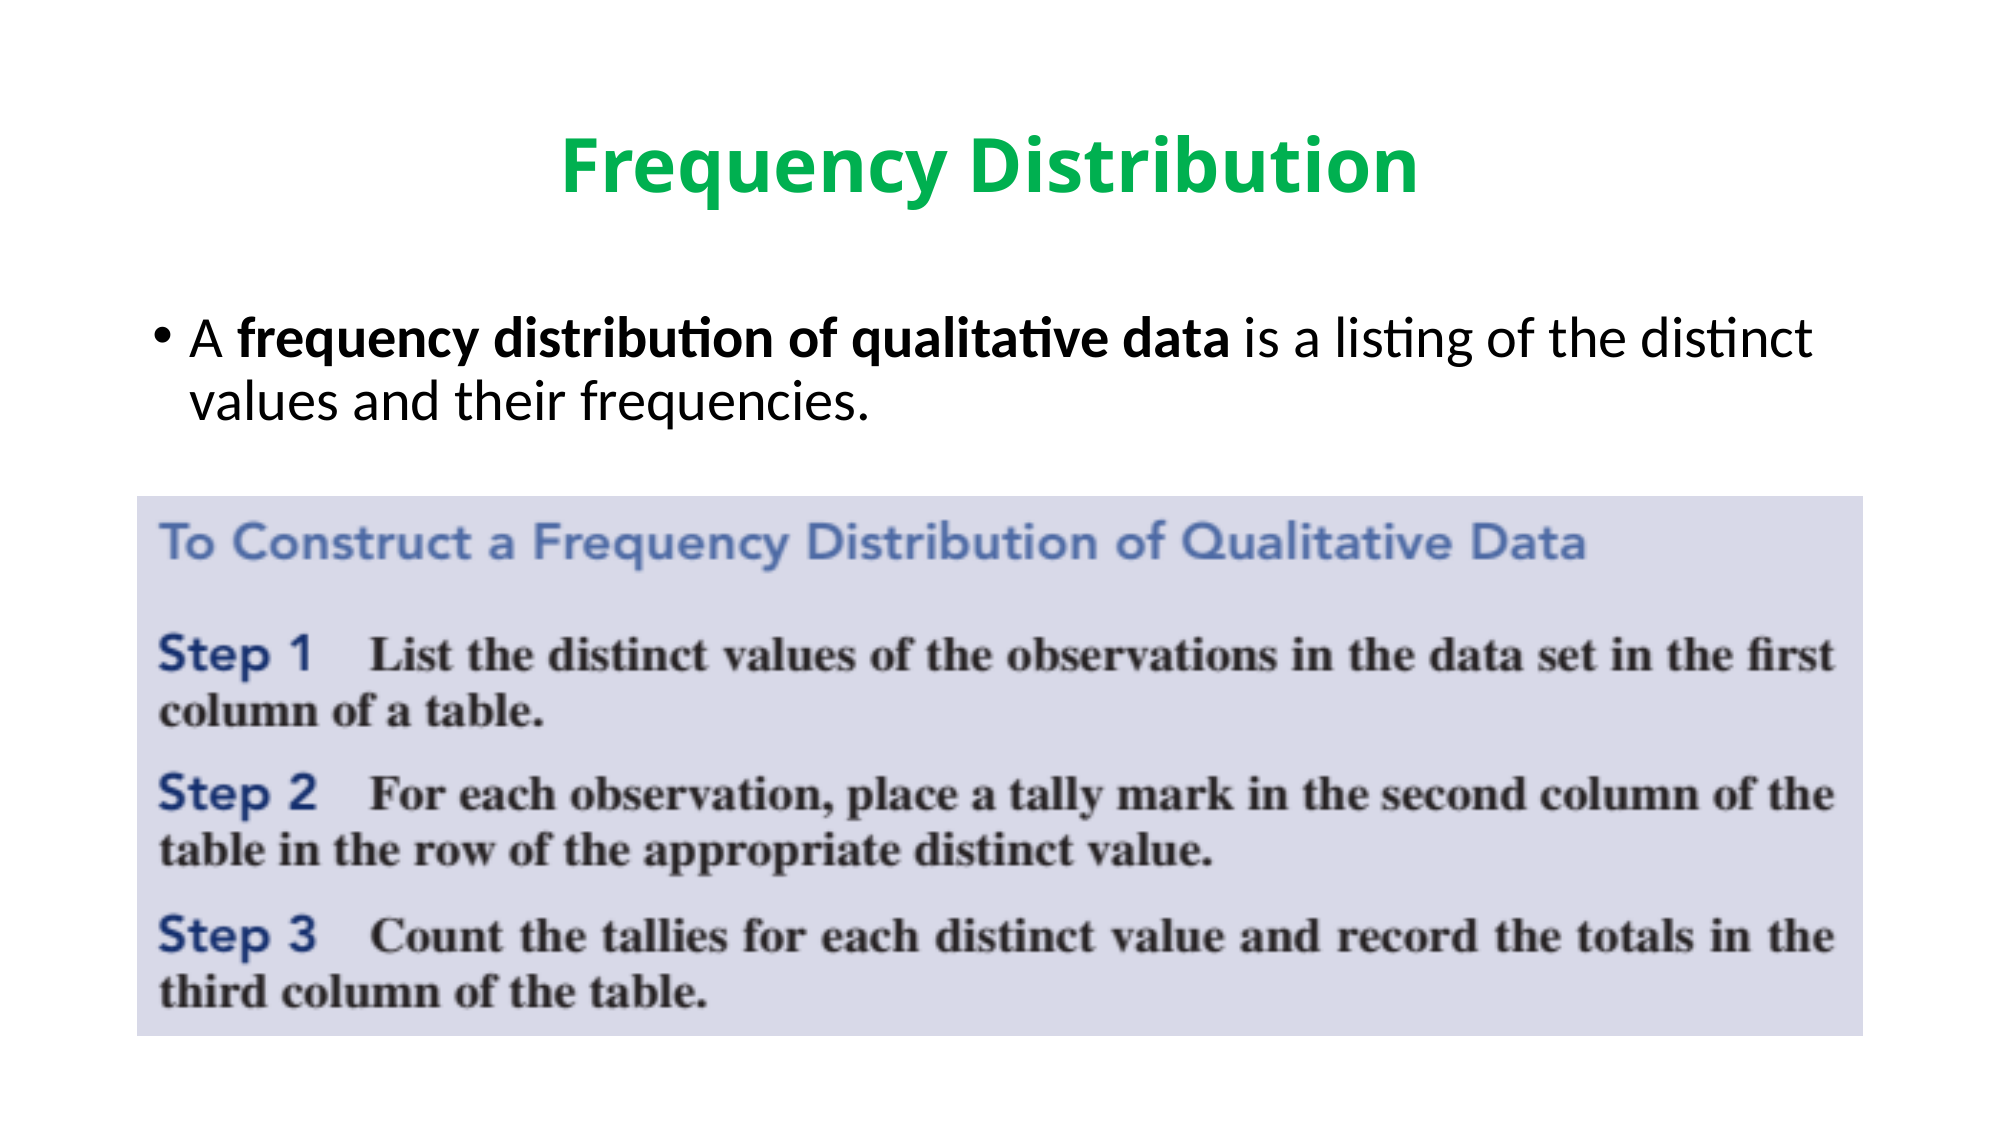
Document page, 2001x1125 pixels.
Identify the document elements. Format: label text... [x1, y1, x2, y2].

list A frequency distribution of qualitative data is a listing of the distinct values and their frequencies. [137, 299, 1863, 496]
title Frequency Distribution [137, 59, 1863, 278]
picture [137, 496, 1863, 1036]
